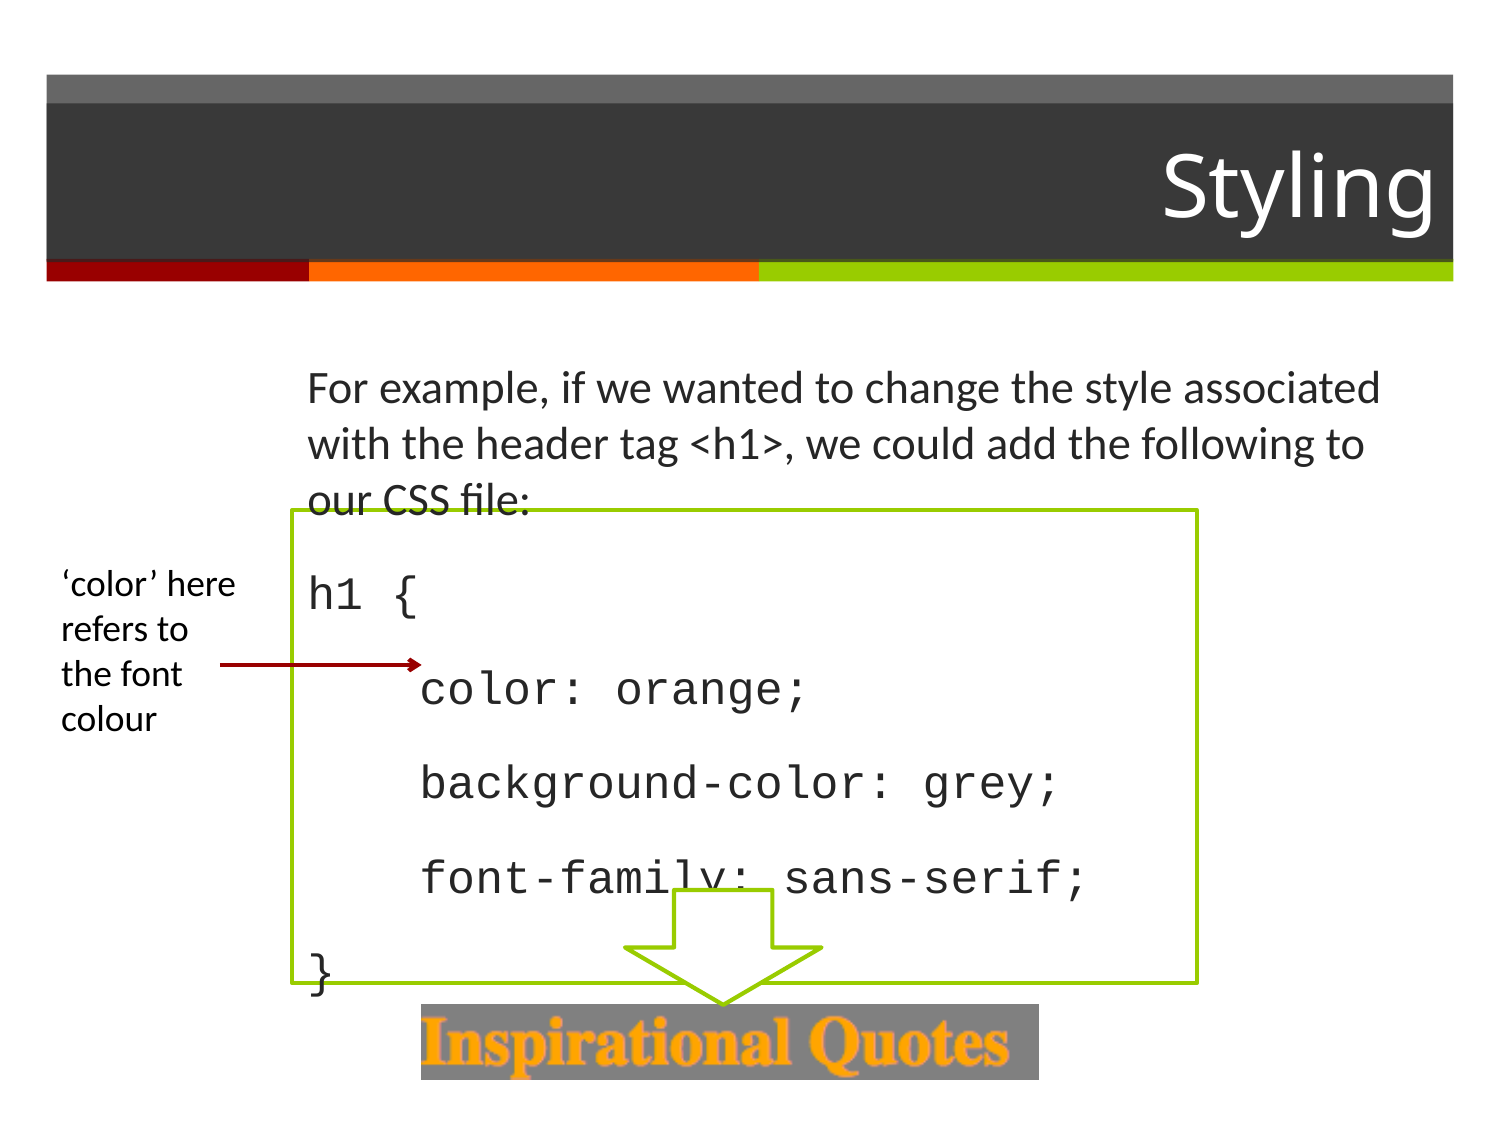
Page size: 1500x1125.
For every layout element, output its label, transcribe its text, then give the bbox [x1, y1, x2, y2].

title Styling [46, 103, 1454, 263]
text_box [622, 887, 824, 1002]
text_box ‘color’ here refers to the font colour [46, 551, 252, 747]
list For example, if we wanted to change the style associated with the header tag <h1>, we could add the following to our CSS file: h1 { color: orange; background-color: grey; font-family: sans-serif; } [292, 350, 1454, 1005]
picture [421, 1004, 1039, 1081]
